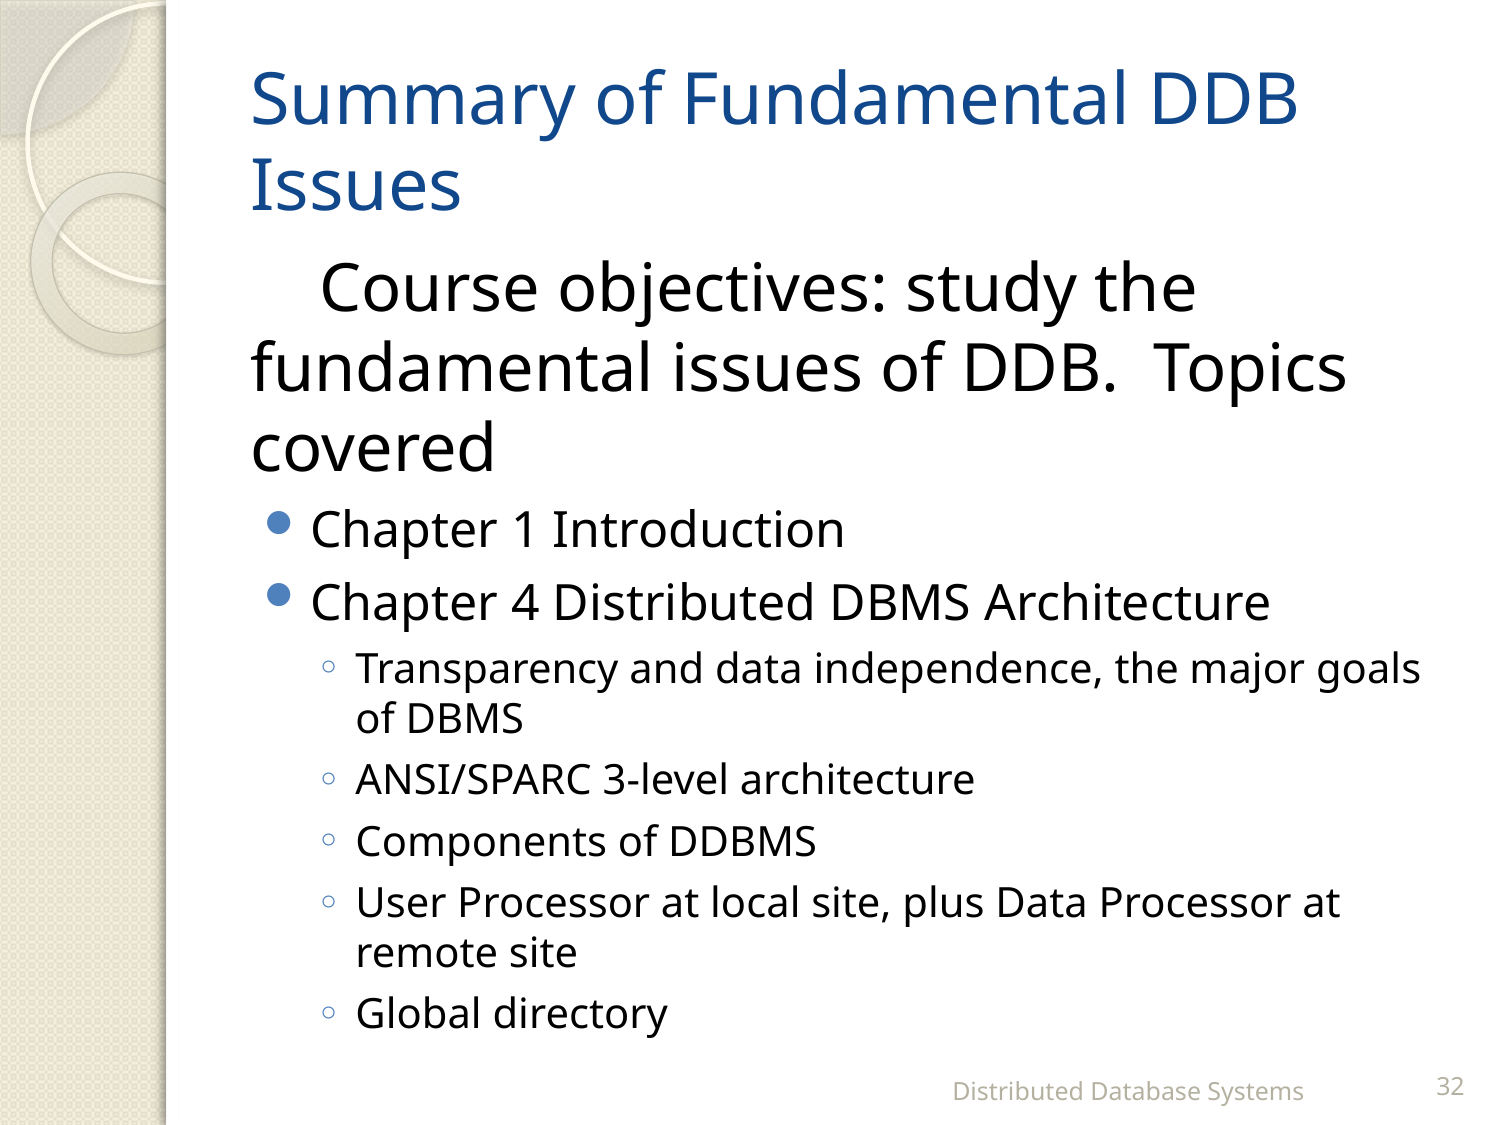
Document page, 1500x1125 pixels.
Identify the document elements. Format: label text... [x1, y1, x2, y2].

title Summary of Fundamental DDB Issues [235, 45, 1466, 233]
slide_number 32 [1413, 1034, 1488, 1113]
list Course objectives: study the fundamental issues of DDB. Topics covered Chapter 1 Introduction Chapter 4 Distributed DBMS Architecture Transparency and data independence, the major goals of DBMS ANSI/SPARC 3-level architecture Components of DDBMS User Processor at local site, plus Data Processor at remote site Global directory [235, 237, 1466, 1025]
footer Distributed Database Systems [937, 1034, 1413, 1113]
